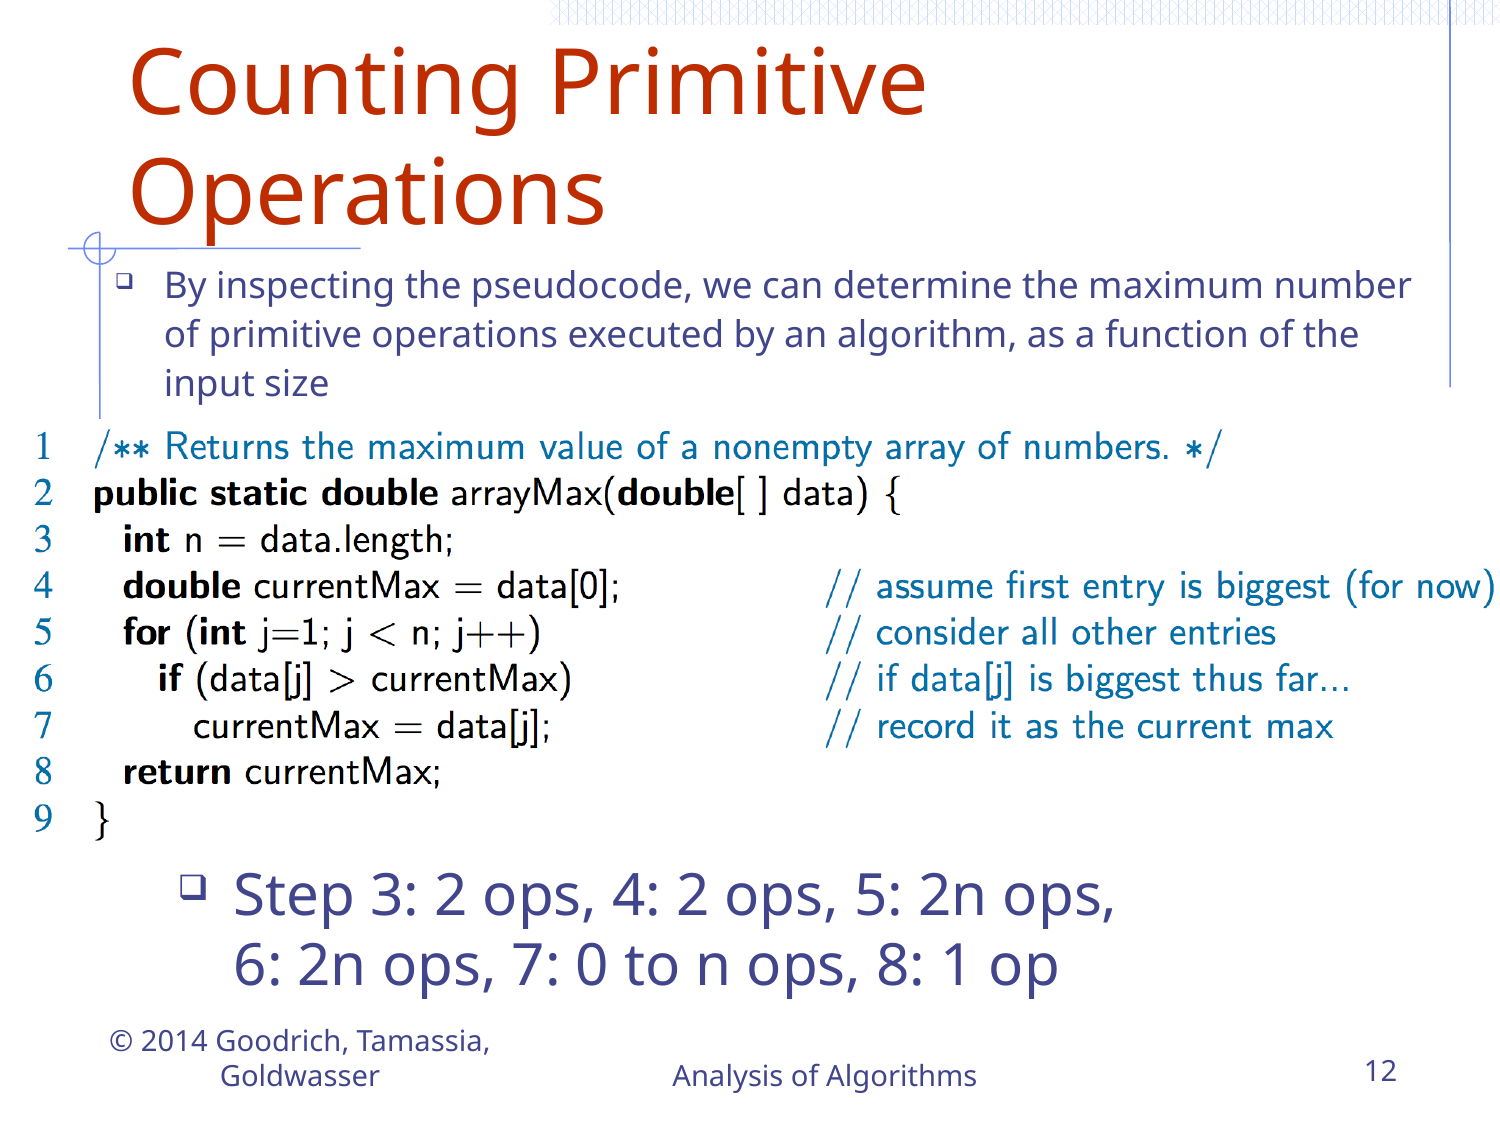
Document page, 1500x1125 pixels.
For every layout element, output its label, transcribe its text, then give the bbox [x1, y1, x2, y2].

list Step 3: 2 ops, 4: 2 ops, 5: 2n ops, 6: 2n ops, 7: 0 to n ops, 8: 1 op [162, 871, 1400, 1038]
footer Analysis of Algorithms [588, 1038, 1063, 1101]
title Counting Primitive Operations [112, 62, 1413, 249]
slide_number 12 [1099, 1024, 1413, 1101]
picture [26, 418, 1500, 863]
list By inspecting the pseudocode, we can determine the maximum number of primitive operations executed by an algorithm, as a function of the input size [99, 249, 1438, 413]
slide_number © 2014 Goodrich, Tamassia, Goldwasser [12, 1024, 588, 1101]
